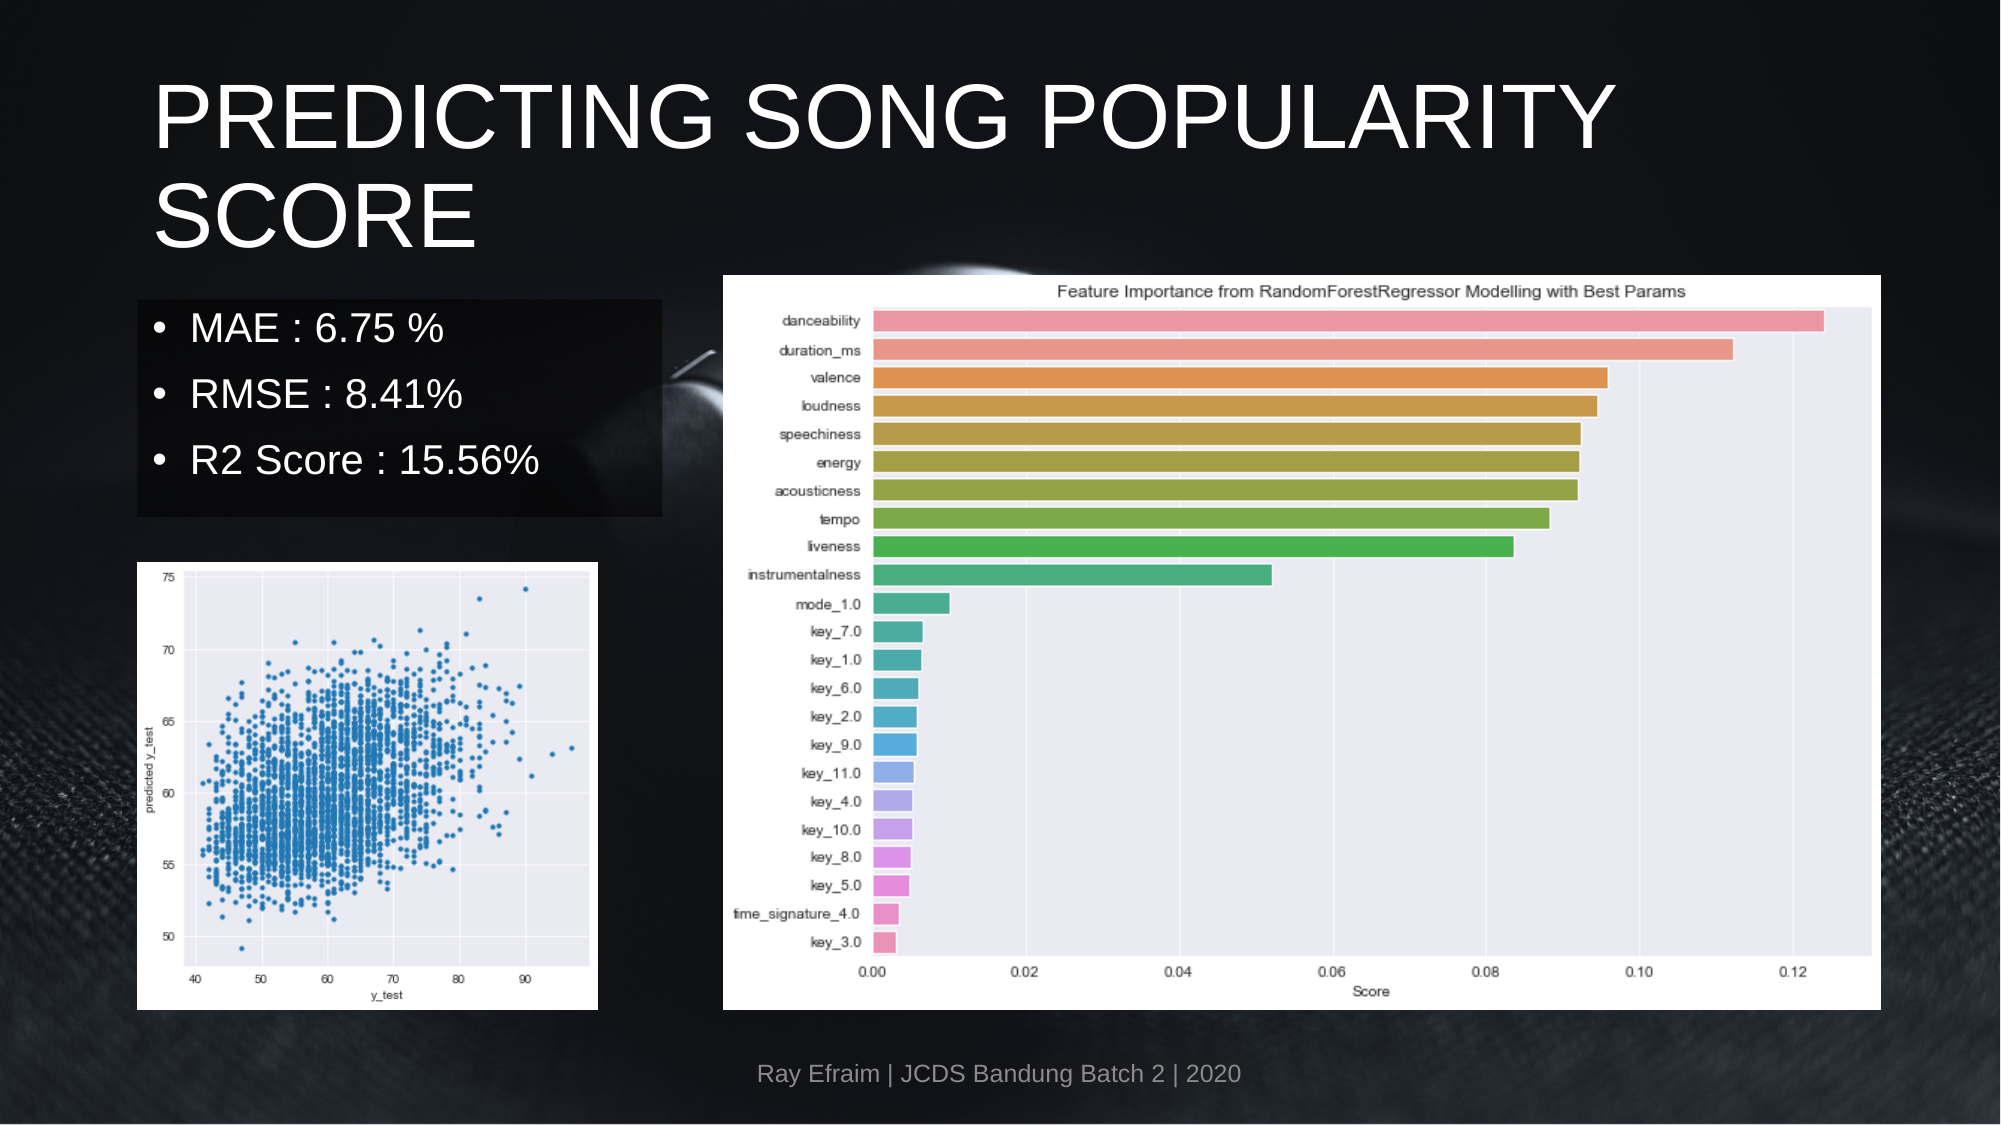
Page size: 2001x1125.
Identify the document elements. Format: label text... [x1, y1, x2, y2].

footer Ray Efraim | JCDS Bandung Batch 2 | 2020 [662, 1042, 1338, 1103]
title PREDICTING SONG POPULARITY SCORE [137, 59, 1863, 278]
list MAE : 6.75 % RMSE : 8.41% R2 Score : 15.56% [137, 299, 663, 517]
picture [0, 0, 2001, 1125]
